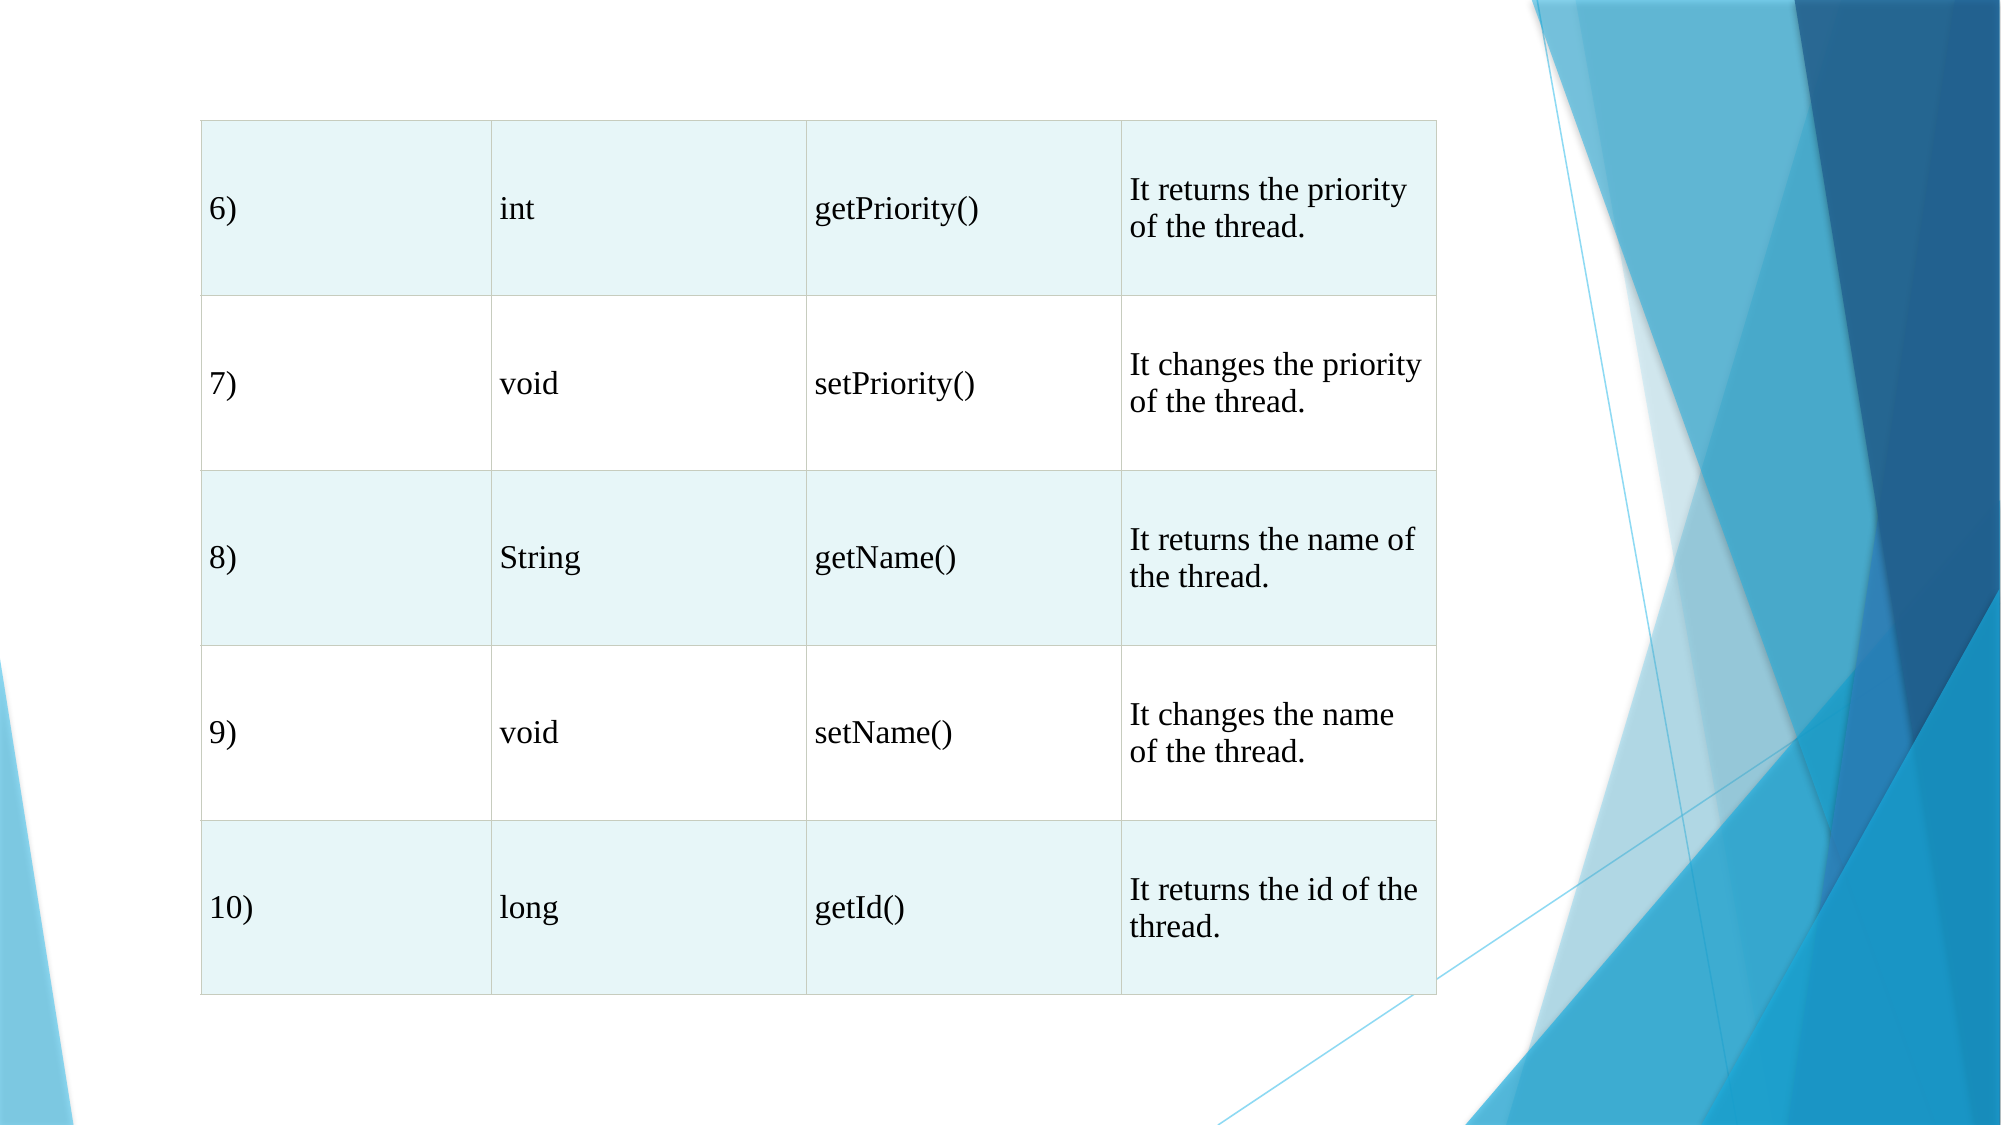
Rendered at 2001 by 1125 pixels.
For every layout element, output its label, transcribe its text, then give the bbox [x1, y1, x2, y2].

table_cell It changes the name of the thread. [1122, 646, 1436, 820]
table_cell getId() [807, 821, 1121, 994]
table_cell It changes the priority of the thread. [1122, 296, 1436, 470]
table_cell It returns the id of the thread. [1122, 821, 1436, 994]
table_header getPriority() [807, 121, 1121, 295]
table_cell It returns the name of the thread. [1122, 471, 1436, 645]
table_cell String [492, 471, 806, 645]
table_header int [492, 121, 806, 295]
table_cell 8) [202, 471, 491, 645]
table_cell setPriority() [807, 296, 1121, 470]
table_cell long [492, 821, 806, 994]
table_cell 10) [202, 821, 491, 994]
table_header 6) [202, 121, 491, 295]
table_cell 9) [202, 646, 491, 820]
table_cell getName() [807, 471, 1121, 645]
table_header It returns the priority of the thread. [1122, 121, 1436, 295]
table_cell void [492, 296, 806, 470]
table_cell 7) [202, 296, 491, 470]
table_cell setName() [807, 646, 1121, 820]
table_cell void [492, 646, 806, 820]
